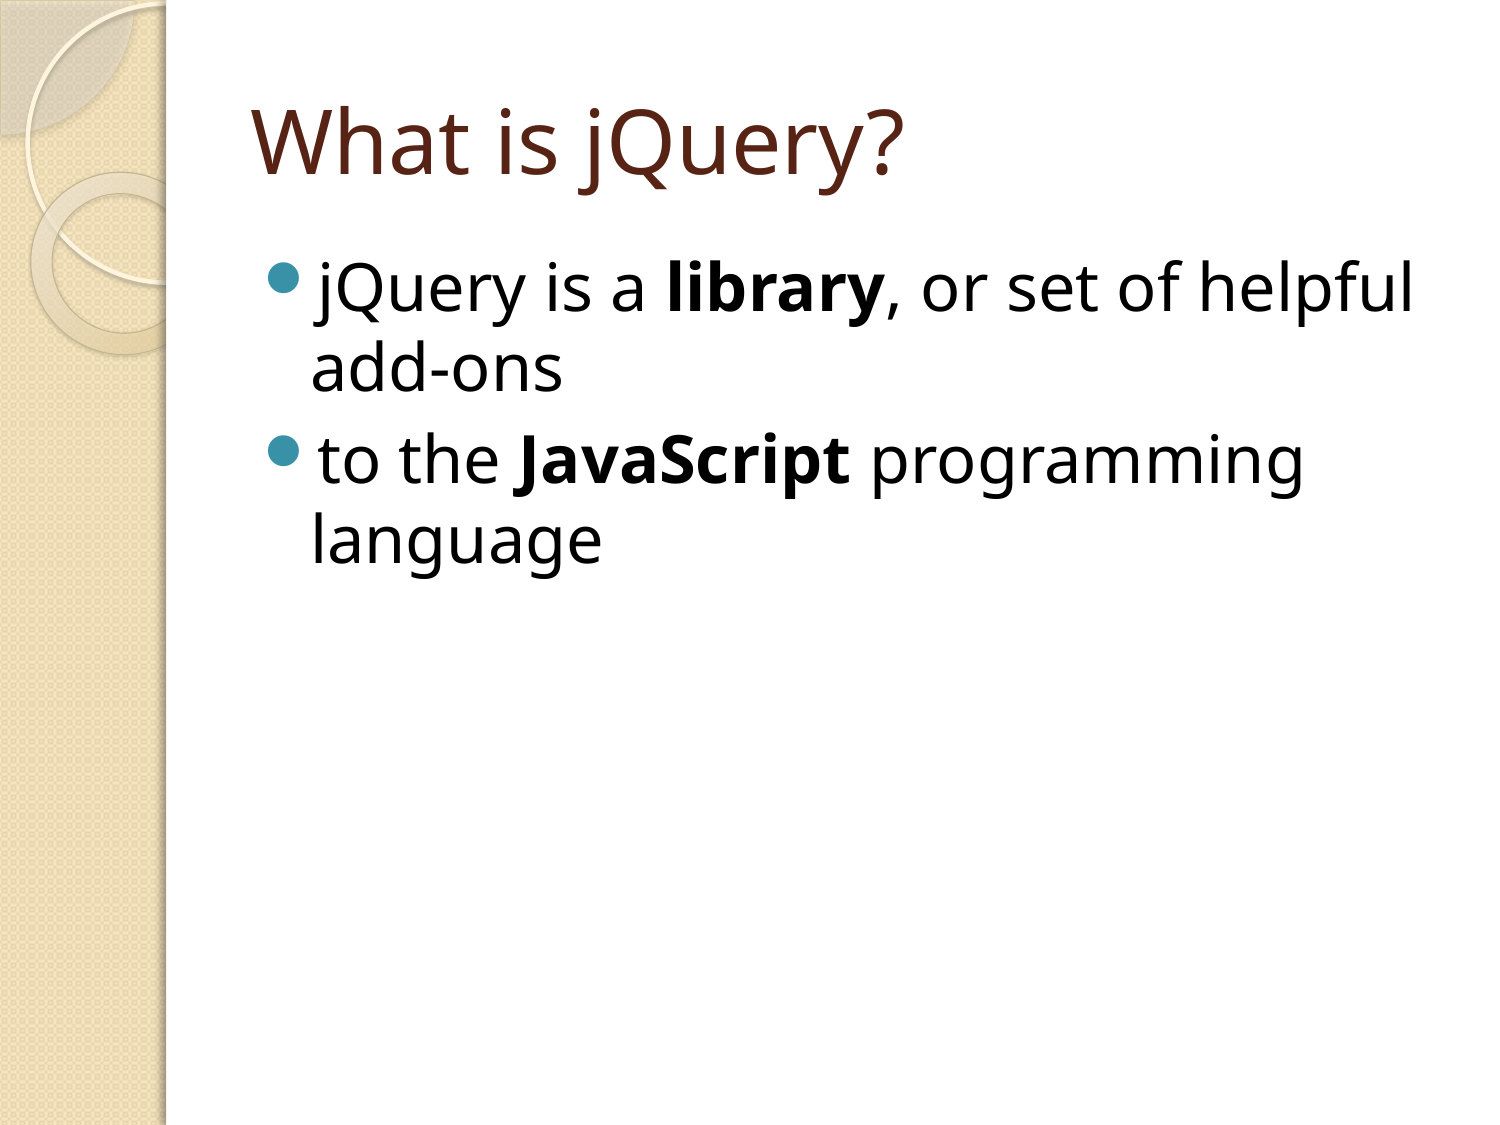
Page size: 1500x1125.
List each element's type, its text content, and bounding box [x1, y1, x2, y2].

title What is jQuery? [235, 45, 1466, 233]
list jQuery is a library, or set of helpful add-ons to the JavaScript programming language [235, 237, 1466, 1025]
